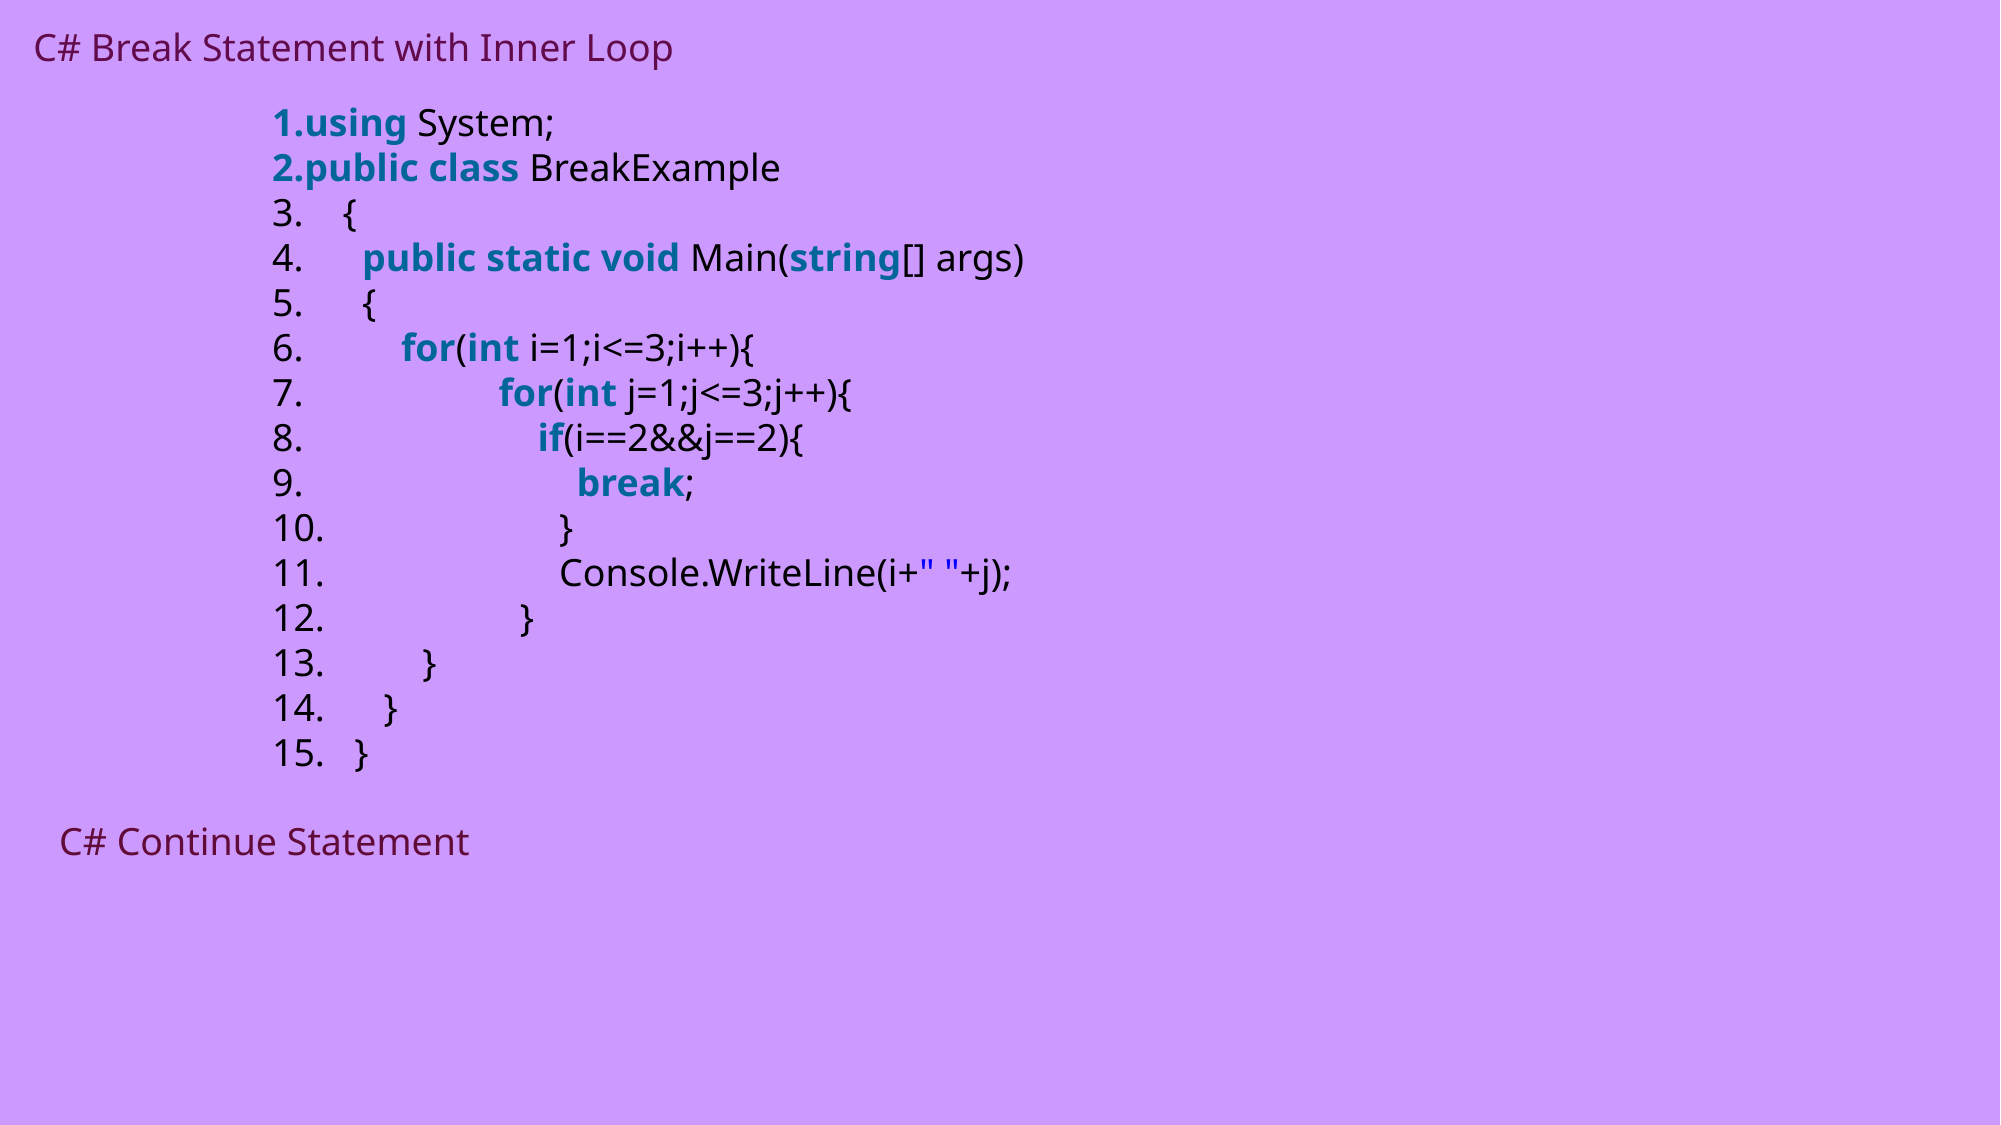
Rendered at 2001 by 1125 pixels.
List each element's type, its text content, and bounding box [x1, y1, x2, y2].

text_box C# Break Statement with Inner Loop [18, 16, 1019, 167]
text_box using System; public class BreakExample { public static void Main(string[] args) { for(int i=1;i<=3;i++){ for(int j=1;j<=3;j++){ if(i==2&&j==2){ break; } Console.WriteLine(i+" "+j); } } } } [257, 92, 1258, 782]
text_box C# Continue Statement [44, 810, 1045, 961]
